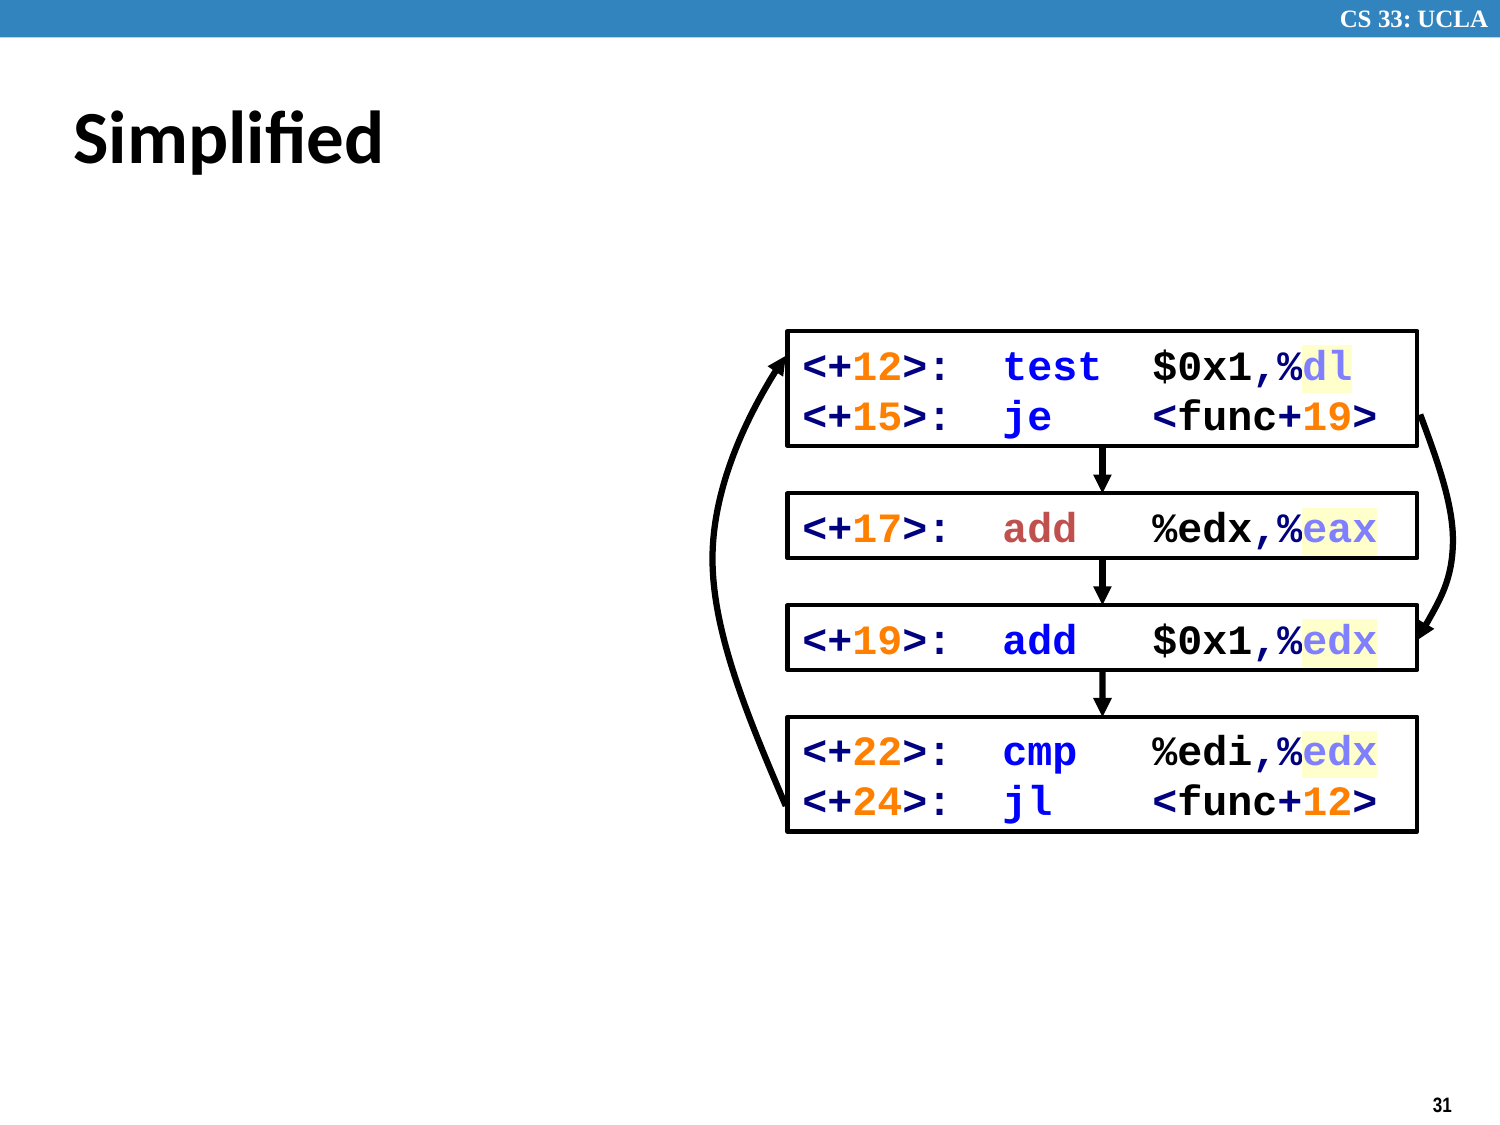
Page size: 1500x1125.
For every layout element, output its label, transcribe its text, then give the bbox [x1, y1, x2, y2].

text_box [712, 355, 786, 806]
text_box [1416, 414, 1454, 641]
text_box <+12>: test $0x1,%dl <+15>: je <func+19> [785, 329, 1419, 448]
text_box <+19>: add $0x1,%edx [786, 603, 1419, 672]
text_box <+22>: cmp %edi,%edx <+24>: jl <func+12> [785, 715, 1419, 834]
text_box <+17>: add %edx,%eax [786, 491, 1419, 560]
title Simplified [58, 71, 1305, 197]
